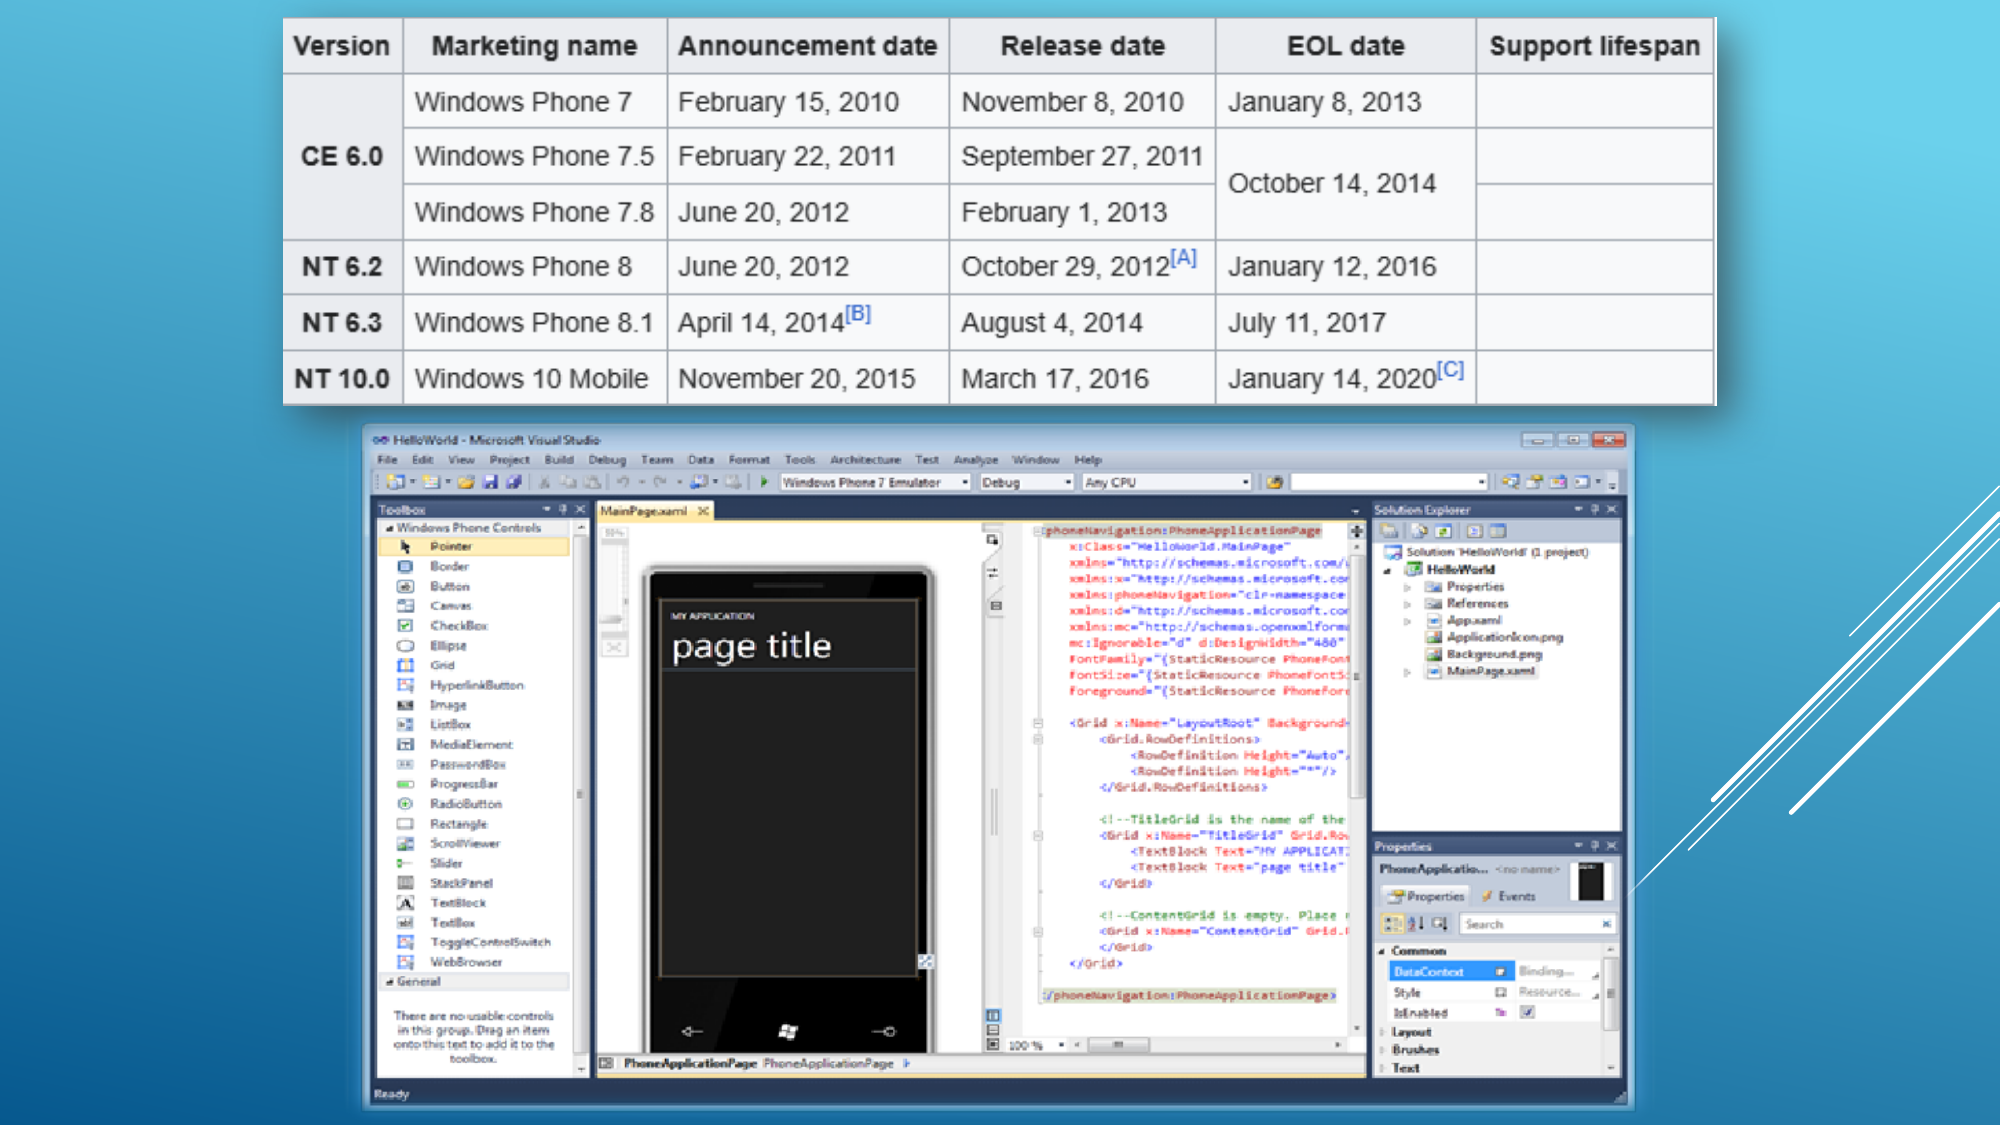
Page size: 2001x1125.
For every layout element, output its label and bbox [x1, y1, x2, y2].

list [282, 17, 1718, 406]
picture [343, 405, 1657, 1125]
